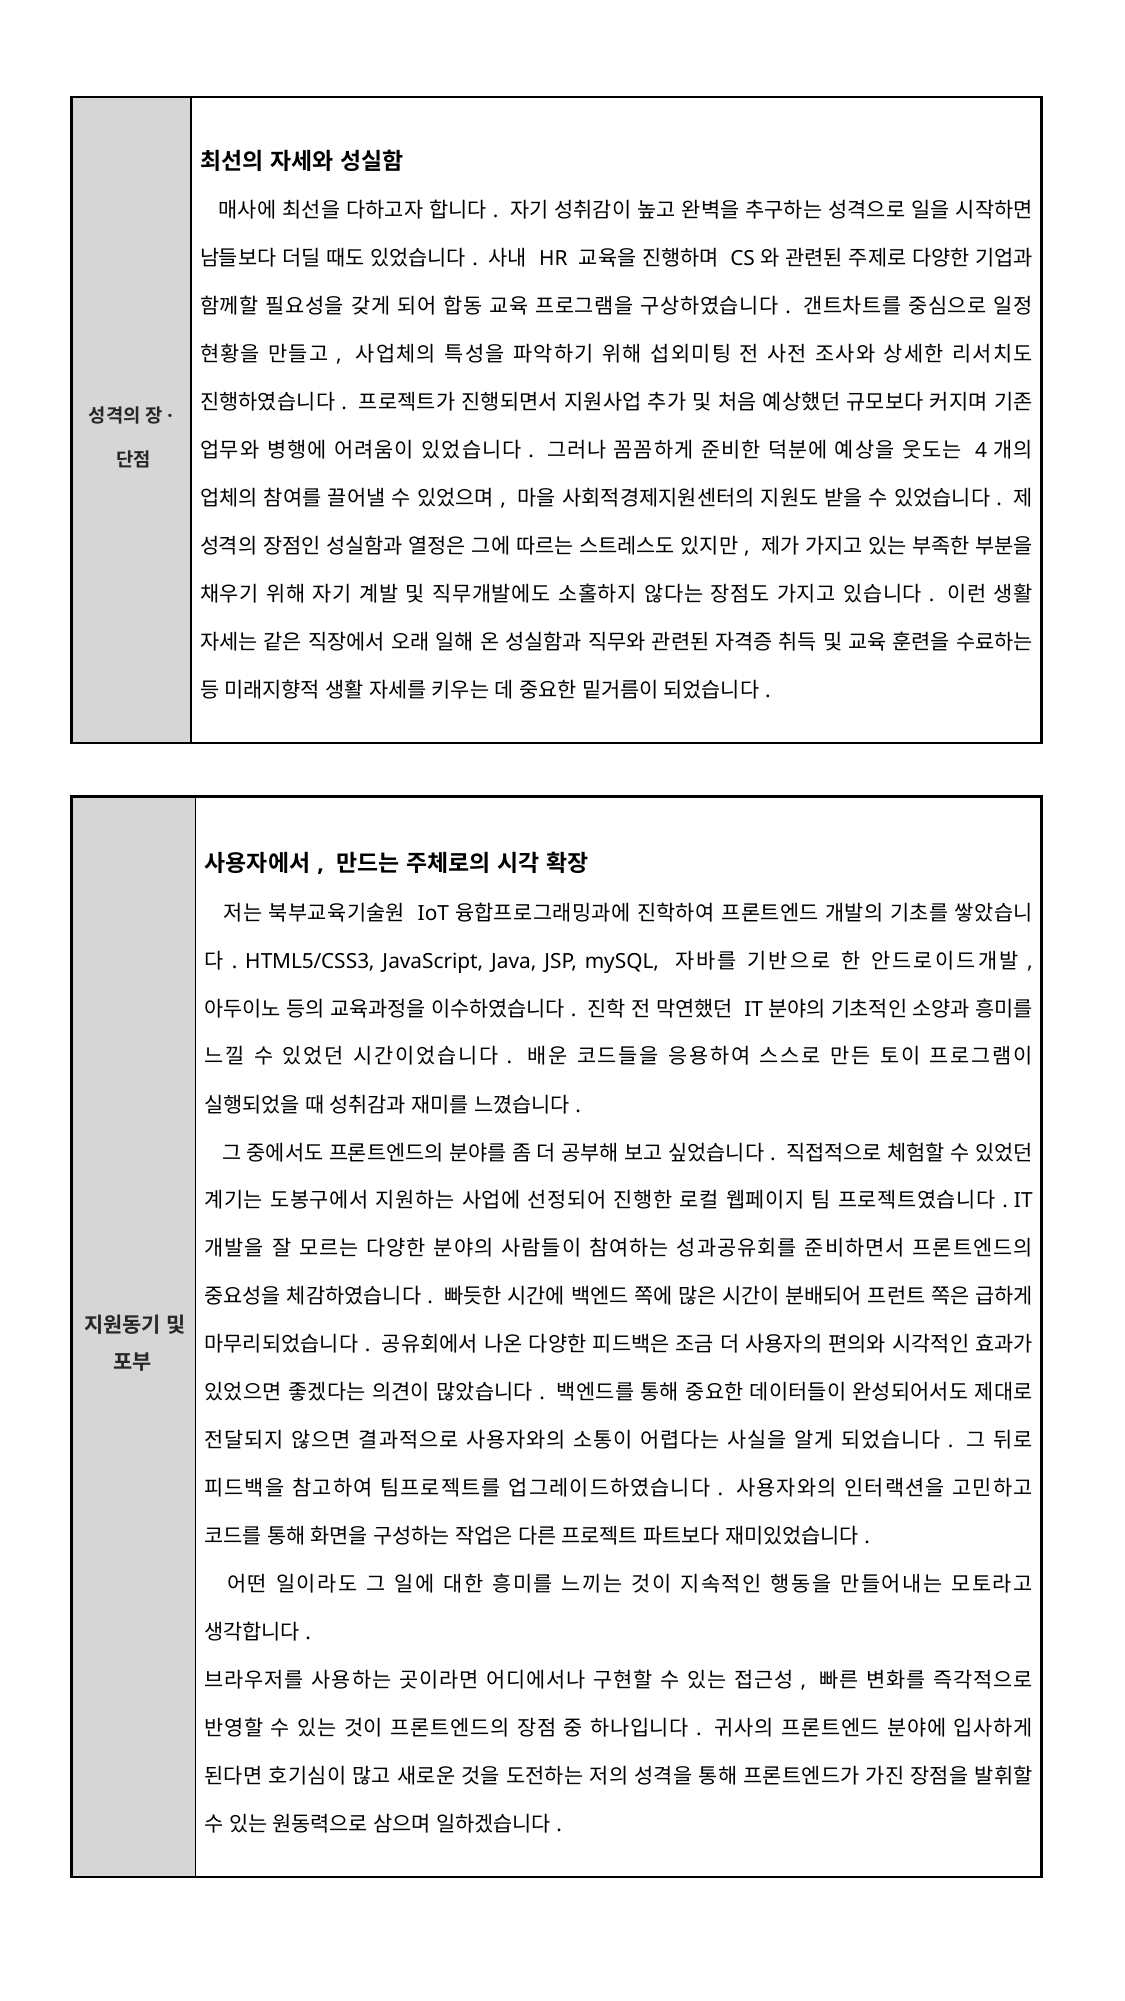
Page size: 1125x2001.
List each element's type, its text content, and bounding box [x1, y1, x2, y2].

table_header 지원동기 및 포부 [73, 798, 195, 1876]
table_header 성격의 장·단점 [73, 98, 190, 742]
table_header 사용자에서, 만드는 주체로의 시각 확장 저는 북부교육기술원 IoT융합프로그래밍과에 진학하여 프론트엔드 개발의 기초를 쌓았습니다. HTML5/CSS3, JavaScript, Java, JSP, mySQL, 자바를 기반으로 한 안드로이드개발, 아두이노 등의 교육과정을 이수하였습니다. 진학 전 막연했던 IT분야의 기초적인 소양과 흥미를 느낄 수 있었던 시간이었습니다. 배운 코드들을 응용하여 스스로 만든 토이 프로그램이 실행되었을 때 성취감과 재미를 느꼈습니다. 그 중에서도 프론트엔드의 분야를 좀 더 공부해 보고 싶었습니다. 직접적으로 체험할 수 있었던 계기는 도봉구에서 지원하는 사업에 선정되어 진행한 로컬 웹페이지 팀 프로젝트였습니다. IT 개발을 잘 모르는 다양한 분야의 사람들이 참여하는 성과공유회를 준비하면서 프론트엔드의 중요성을 체감하였습니다. 빠듯한 시간에 백엔드 쪽에 많은 시간이 분배되어 프런트 쪽은 급하게 마무리되었습니다. 공유회에서 나온 다양한 피드백은 조금 더 사용자의 편의와 시각적인 효과가 있었으면 좋겠다는 의견이 많았습니다. 백엔드를 통해 중요한 데이터들이 완성되어서도 제대로 전달되지 않으면 결과적으로 사용자와의 소통이 어렵다는 사실을 알게 되었습니다. 그 뒤로 피드백을 참고하여 팀프로젝트를 업그레이드하였습니다. 사용자와의 인터랙션을 고민하고 코드를 통해 화면을 구성하는 작업은 다른 프로젝트 파트보다 재미있었습니다. 어떤 일이라도 그 일에 대한 흥미를 느끼는 것이 지속적인 행동을 만들어내는 모토라고 생각합니다. 브라우저를 사용하는 곳이라면 어디에서나 구현할 수 있는 접근성, 빠른 변화를 즉각적으로 반영할 수 있는 것이 프론트엔드의 장점 중 하나입니다. 귀사의 프론트엔드 분야에 입사하게 된다면 호기심이 많고 새로운 것을 도전하는 저의 성격을 통해 프론트엔드가 가진 장점을 발휘할 수 있는 원동력으로 삼으며 일하겠습니다. [196, 798, 1040, 1876]
table_header 최선의 자세와 성실함 매사에 최선을 다하고자 합니다. 자기 성취감이 높고 완벽을 추구하는 성격으로 일을 시작하면 남들보다 더딜 때도 있었습니다. 사내 HR 교육을 진행하며 CS와 관련된 주제로 다양한 기업과 함께할 필요성을 갖게 되어 합동 교육 프로그램을 구상하였습니다. 갠트차트를 중심으로 일정 현황을 만들고, 사업체의 특성을 파악하기 위해 섭외미팅 전 사전 조사와 상세한 리서치도 진행하였습니다. 프로젝트가 진행되면서 지원사업 추가 및 처음 예상했던 규모보다 커지며 기존 업무와 병행에 어려움이 있었습니다. 그러나 꼼꼼하게 준비한 덕분에 예상을 웃도는 4개의 업체의 참여를 끌어낼 수 있었으며, 마을 사회적경제지원센터의 지원도 받을 수 있었습니다. 제 성격의 장점인 성실함과 열정은 그에 따르는 스트레스도 있지만, 제가 가지고 있는 부족한 부분을 채우기 위해 자기 계발 및 직무개발에도 소홀하지 않다는 장점도 가지고 있습니다. 이런 생활 자세는 같은 직장에서 오래 일해 온 성실함과 직무와 관련된 자격증 취득 및 교육 훈련을 수료하는 등 미래지향적 생활 자세를 키우는 데 중요한 밑거름이 되었습니다. [192, 98, 1040, 742]
